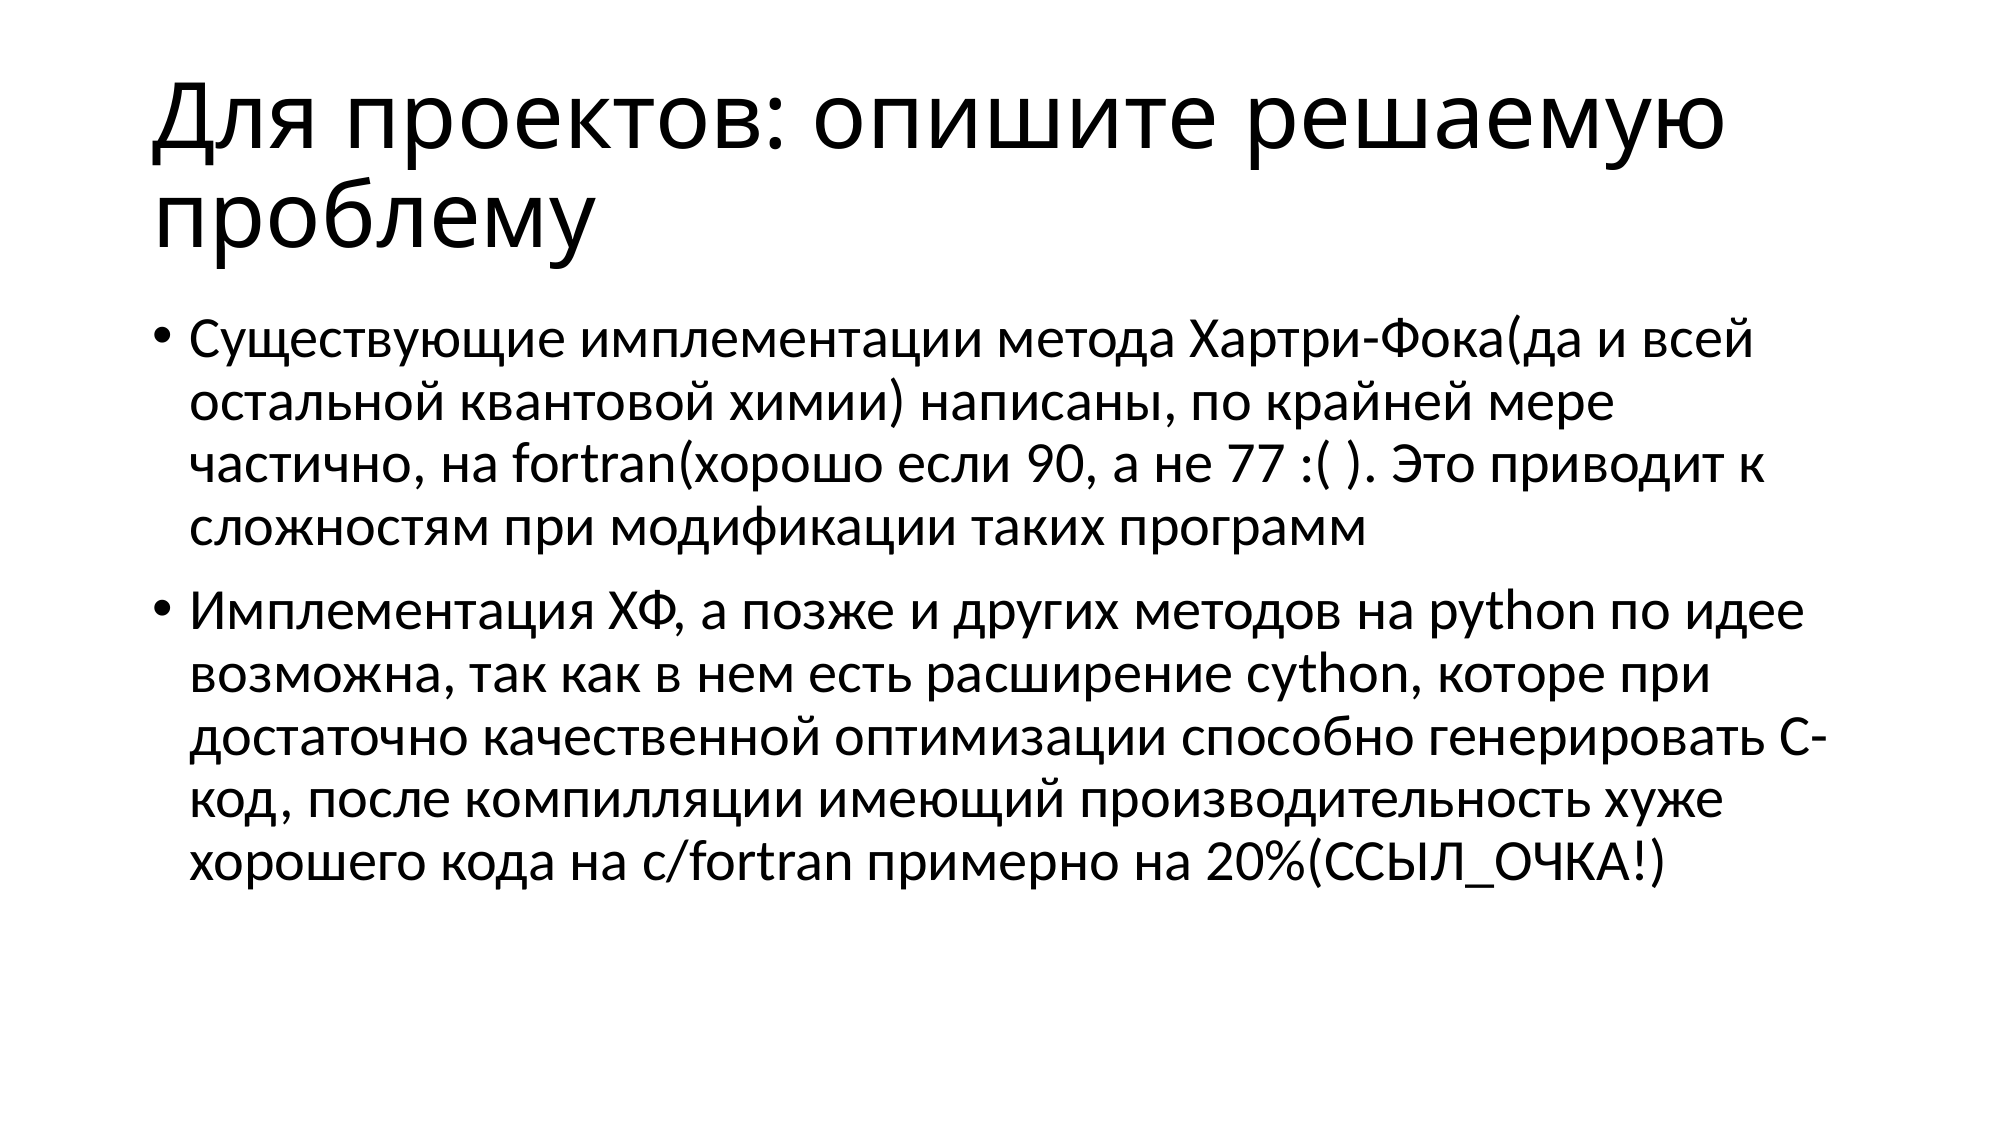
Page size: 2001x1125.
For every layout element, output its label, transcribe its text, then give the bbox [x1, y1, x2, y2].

text_box Для проектов: опишите решаемую проблему [137, 59, 1863, 278]
text_box Существующие имплементации метода Хартри-Фока(да и всей остальной квантовой химии) написаны, по крайней мере частично, на fortran(хорошо если 90, а не 77 :( ). Это приводит к сложностям при модификации таких программ Имплементация ХФ, а позже и других методов на python по идее возможна, так как в нем есть расширение cython, которе при достаточно качественной оптимизации способно генерировать C-код, после компилляции имеющий производительность хуже хорошего кода на c/fortran примерно на 20%(ССЫЛ_ОЧКА!) [137, 299, 1863, 1014]
